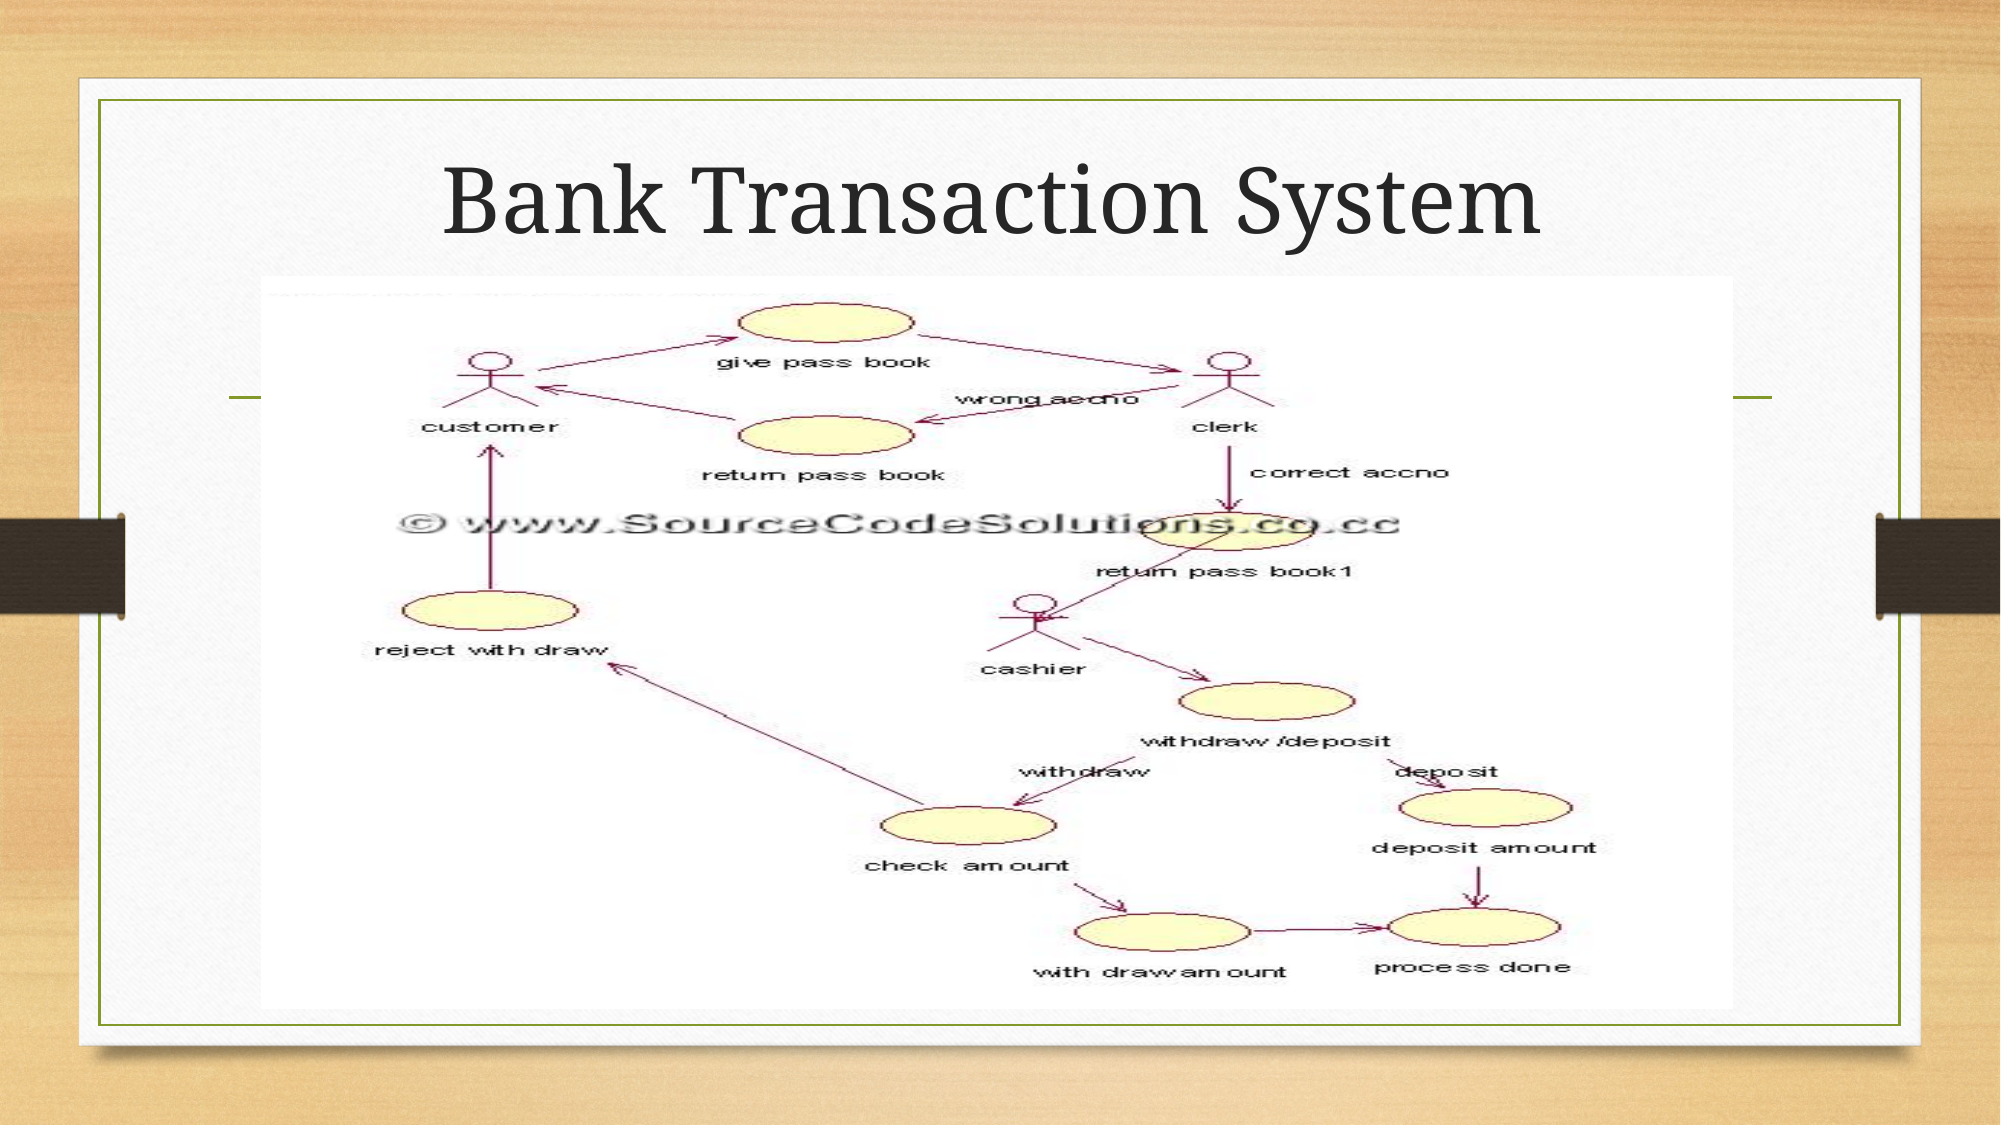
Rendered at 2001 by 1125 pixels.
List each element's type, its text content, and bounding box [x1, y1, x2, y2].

title Bank Transaction System [230, 116, 1756, 277]
picture [0, 0, 2001, 1125]
